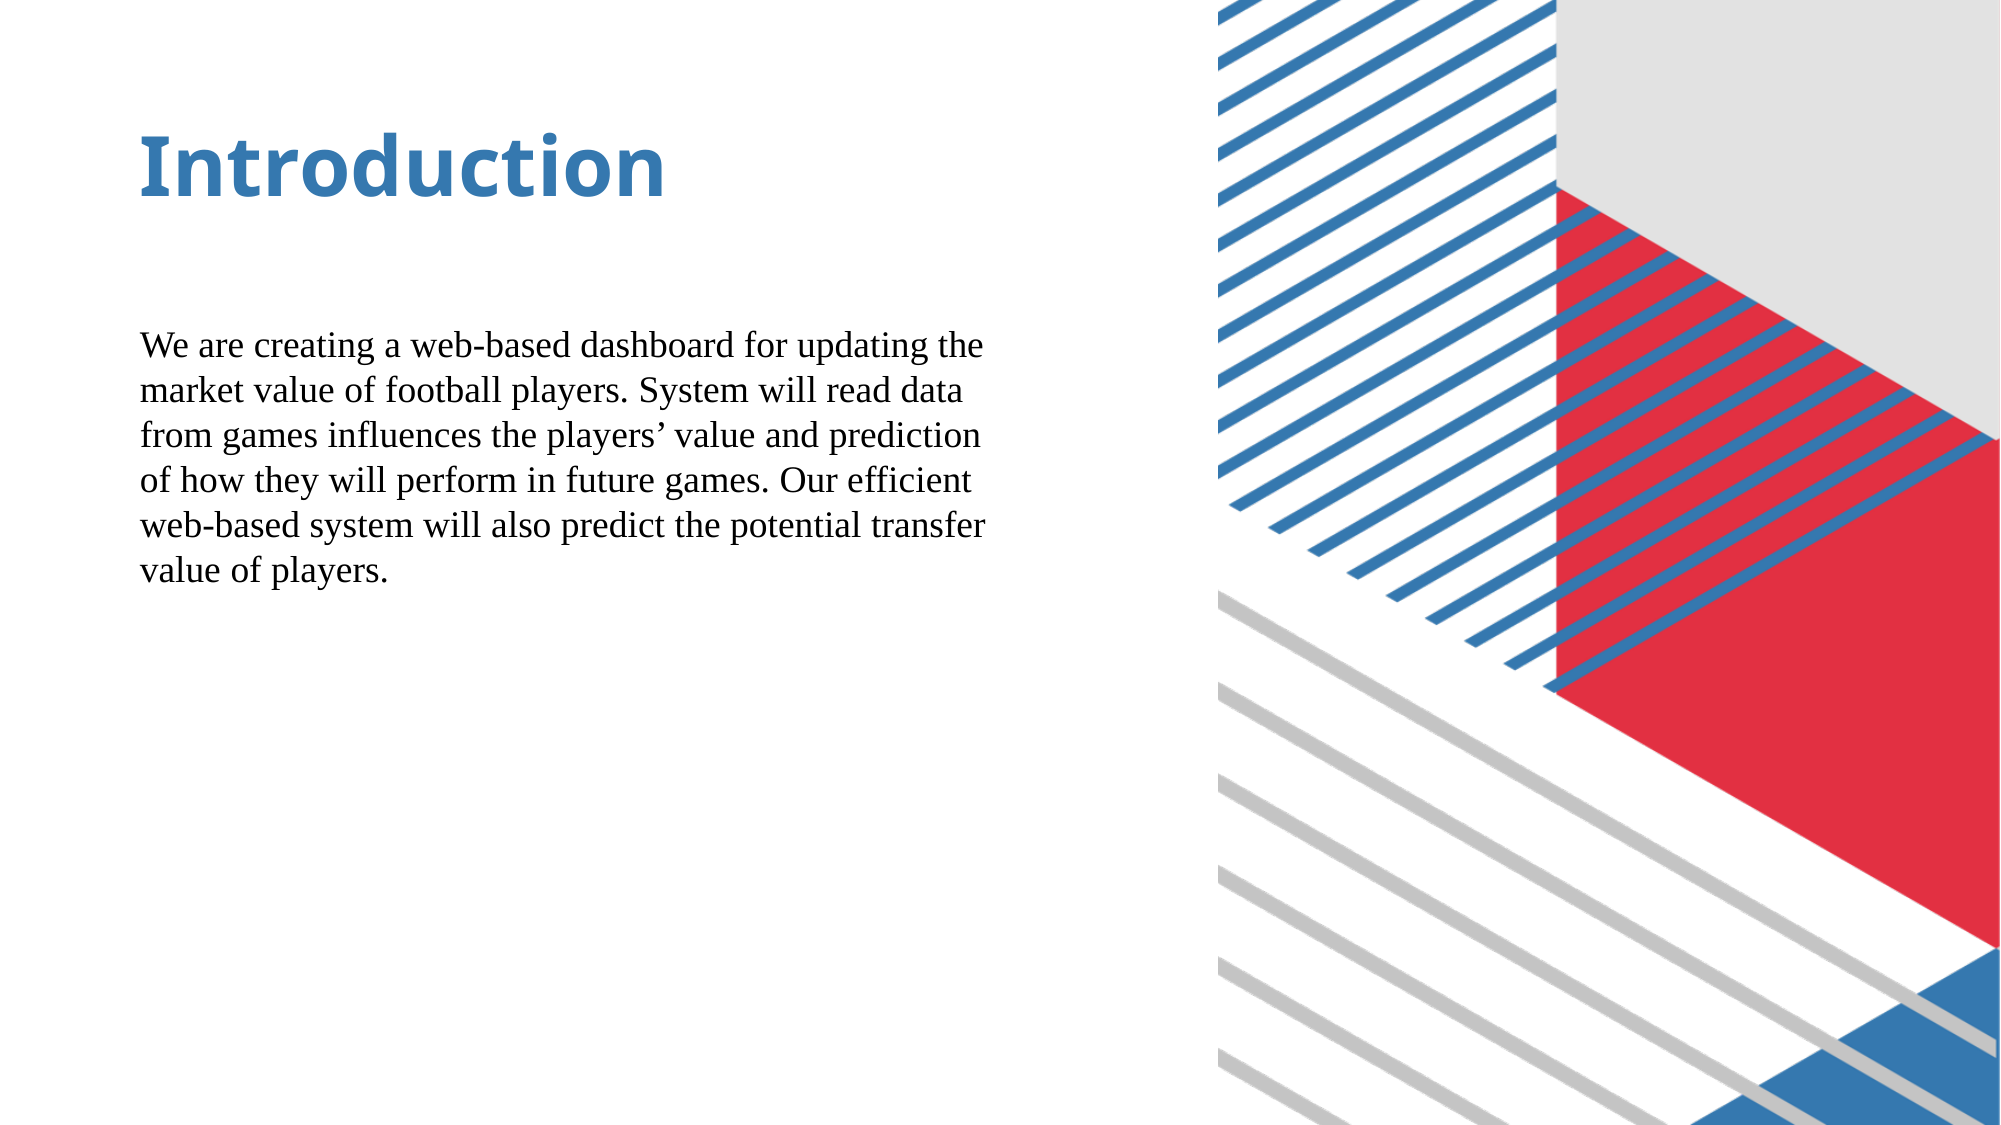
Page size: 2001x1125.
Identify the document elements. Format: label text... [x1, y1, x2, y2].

picture [1218, 0, 2000, 1125]
list We are creating a web-based dashboard for updating the market value of football players. System will read data from games influences the players’ value and prediction of how they will perform in future games. Our efficient web-based system will also predict the potential transfer value of players. [125, 312, 1038, 850]
title Introduction [125, 117, 1188, 313]
